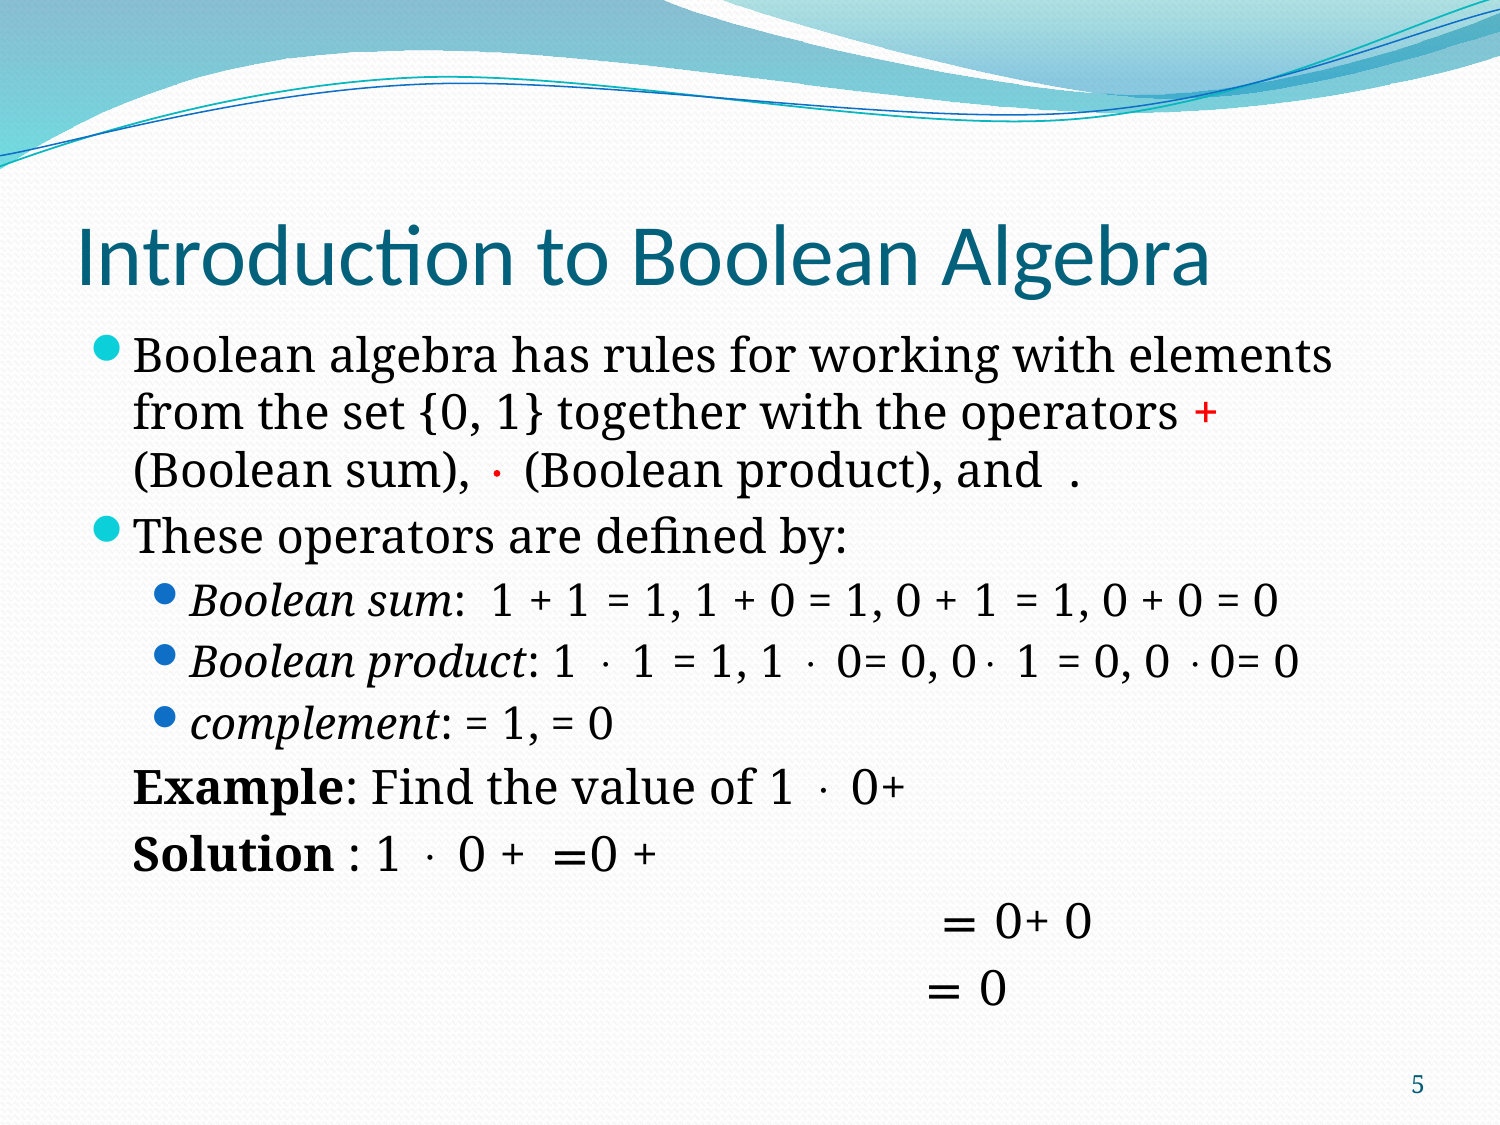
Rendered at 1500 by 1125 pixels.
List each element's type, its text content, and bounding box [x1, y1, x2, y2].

slide_number 5 [1299, 1042, 1425, 1103]
title Introduction to Boolean Algebra [75, 115, 1425, 303]
